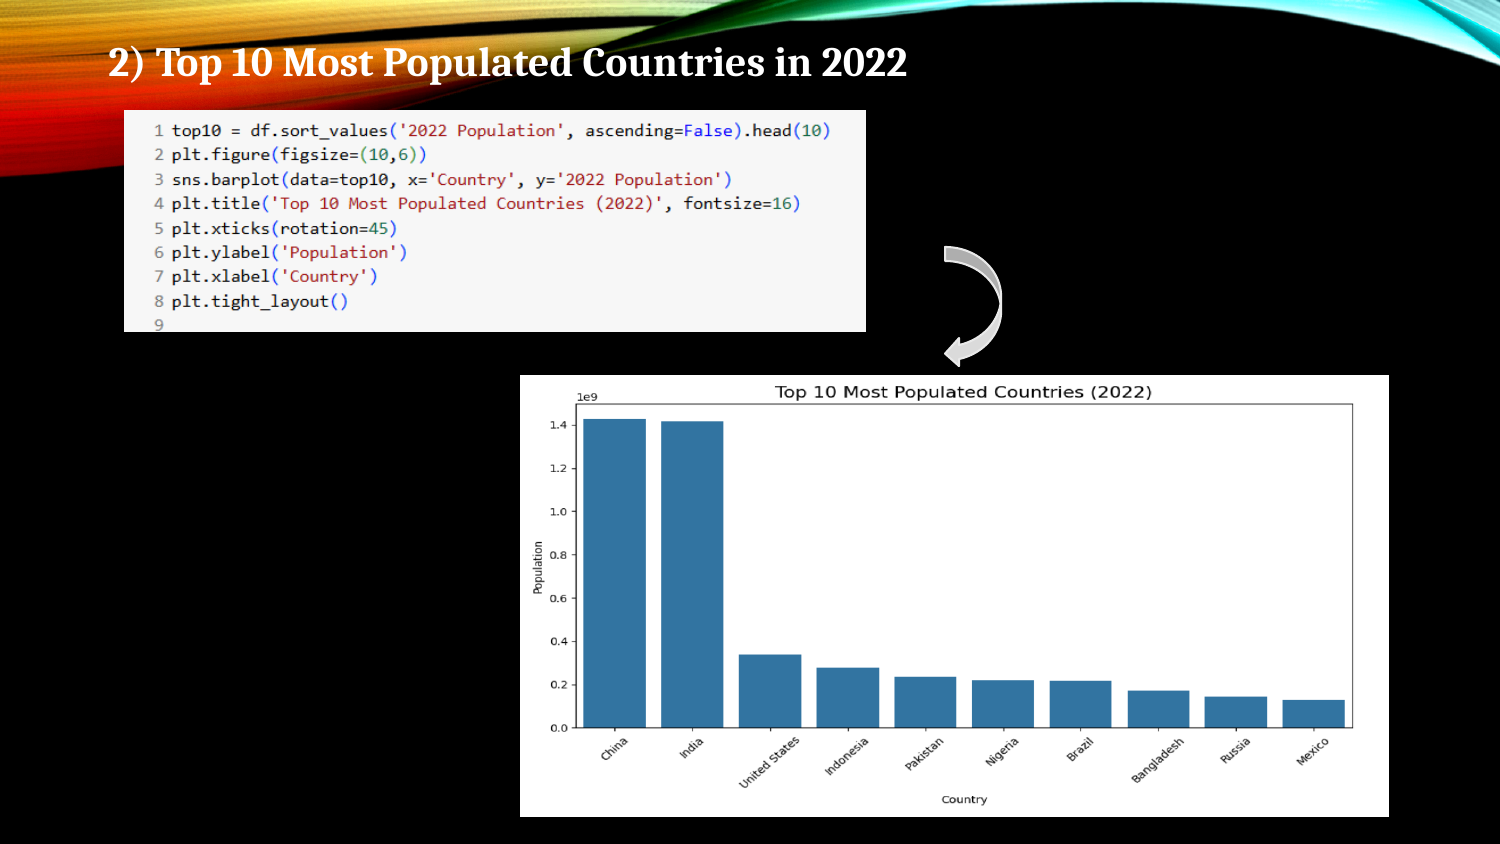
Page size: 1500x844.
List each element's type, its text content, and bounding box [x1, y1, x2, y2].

picture [519, 375, 1390, 817]
text_box [944, 245, 1003, 368]
picture [0, 0, 1500, 332]
text_box 2) Top 10 Most Populated Countries in 2022 [93, 27, 989, 93]
